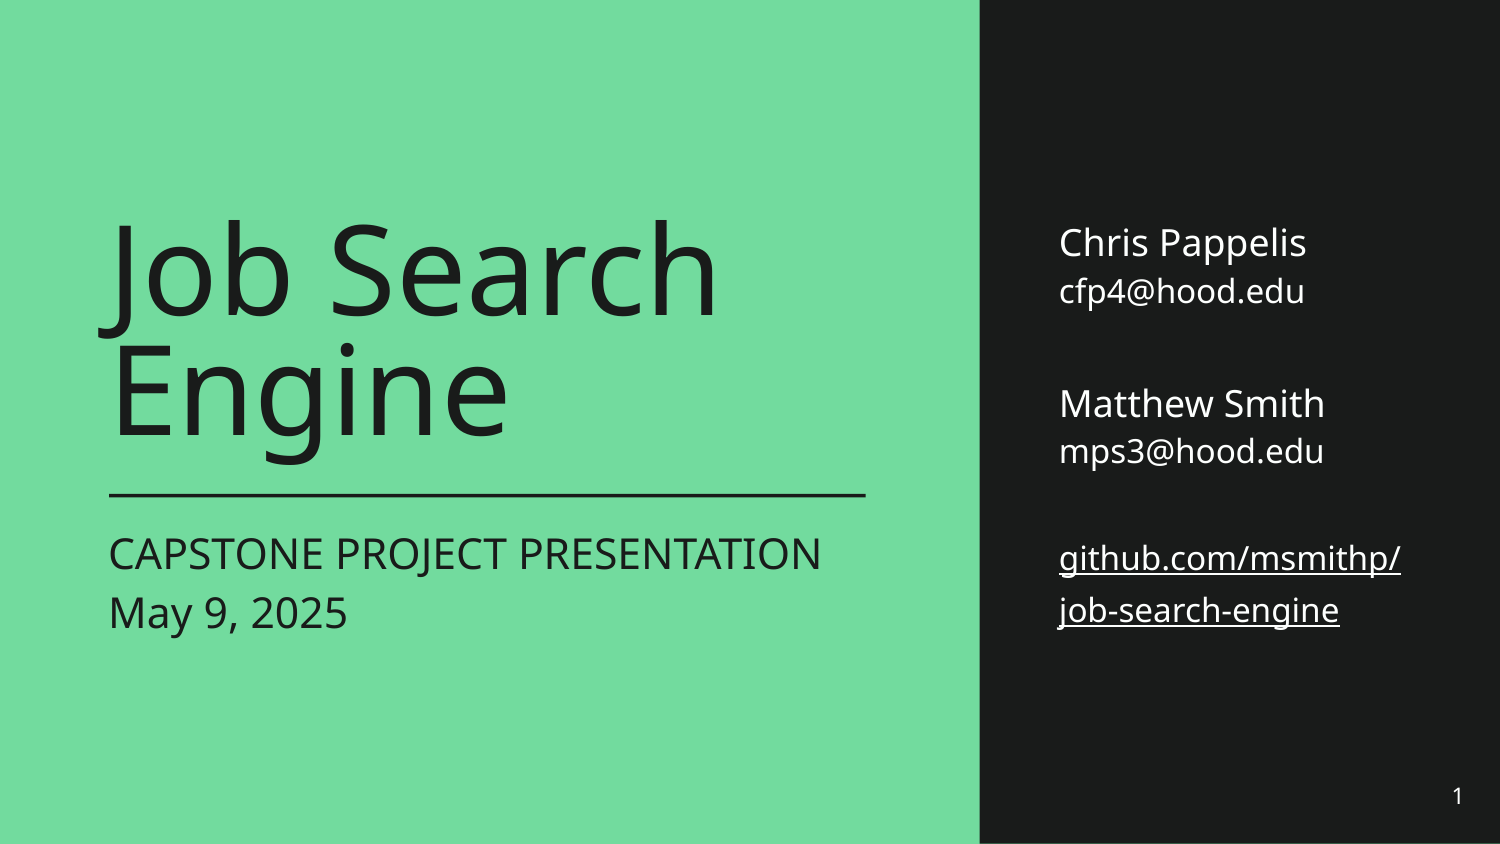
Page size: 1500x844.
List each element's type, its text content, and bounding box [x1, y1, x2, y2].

text_box Chris Pappelis cfp4@hood.edu [1043, 195, 1443, 328]
title Job Search Engine CAPSTONE PROJECT PRESENTATION May 9, 2025 [93, 204, 965, 640]
slide_number ‹#› [1389, 764, 1480, 830]
text_box [109, 493, 866, 498]
text_box github.com/msmithp/ job-search-engine [1043, 516, 1443, 648]
text_box Matthew Smith mps3@hood.edu [1043, 356, 1443, 488]
